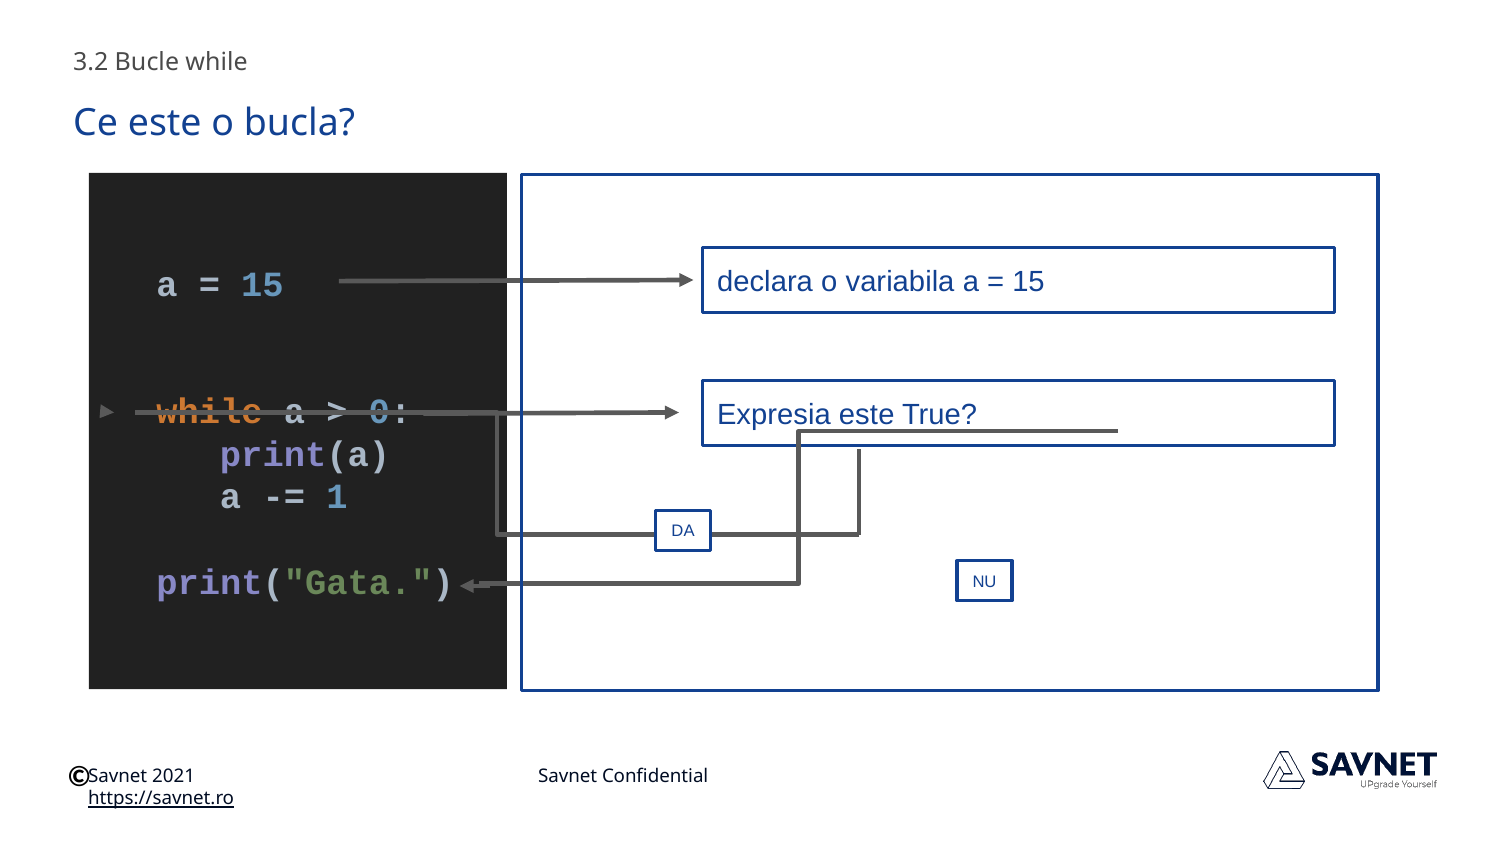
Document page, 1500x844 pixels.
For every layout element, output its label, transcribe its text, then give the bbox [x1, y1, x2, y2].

text_box Ce este o bucla? [61, 91, 1438, 148]
text_box 3.2 Bucle while [61, 39, 1437, 81]
text_box a = 15 while a > 0: print(a) a -= 1 print("Gata.") [88, 172, 507, 690]
text_box [521, 174, 1379, 691]
text_box © [55, 751, 89, 798]
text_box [479, 430, 1119, 584]
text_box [134, 412, 860, 535]
picture [1262, 751, 1438, 789]
text_box Savnet 2021 Savnet Confidential https://savnet.ro [76, 757, 1264, 817]
